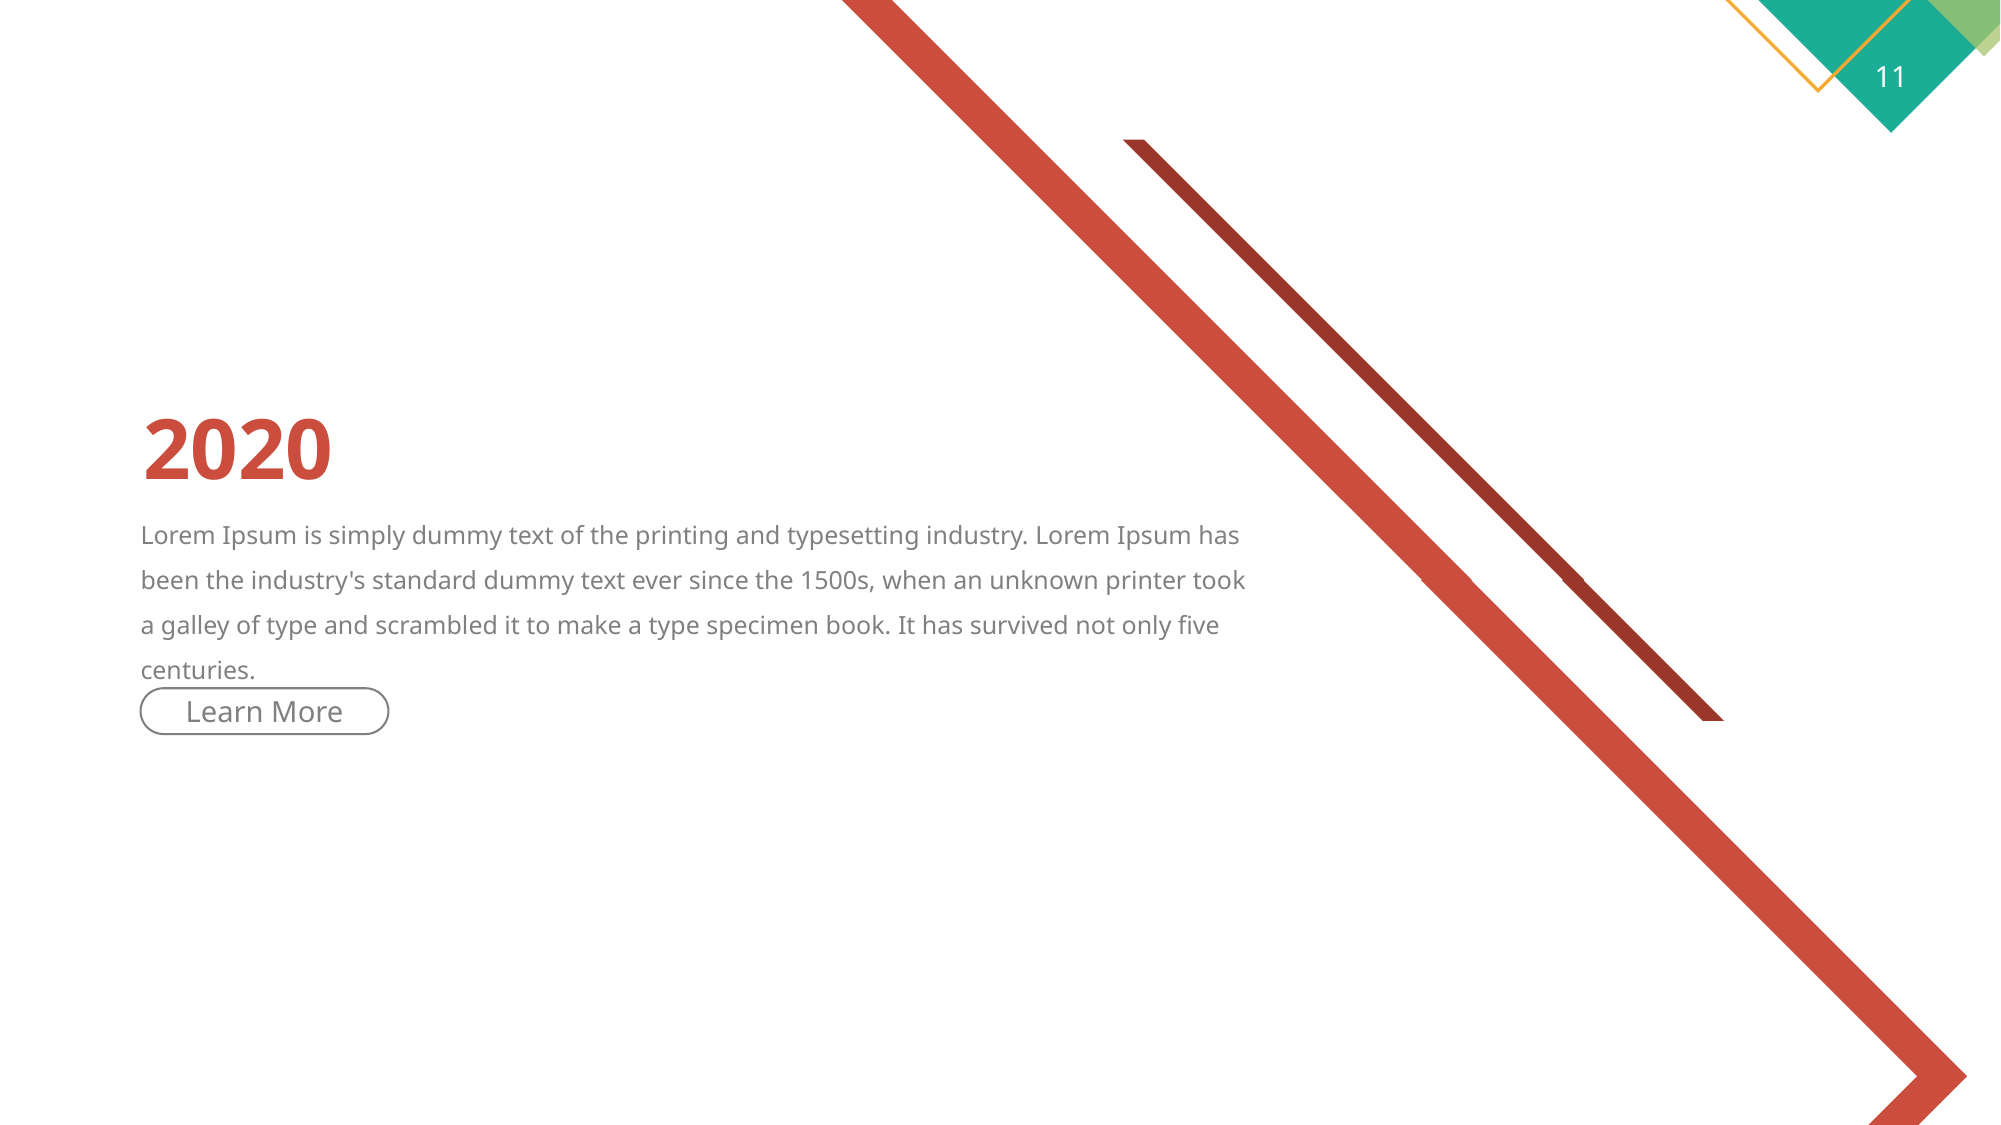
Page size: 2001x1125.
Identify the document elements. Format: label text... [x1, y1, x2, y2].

text_box [840, 0, 931, 91]
text_box Lorem Ipsum is simply dummy text of the printing and typesetting industry. Lorem Ipsum has been the industry's standard dummy text ever since the 1500s, when an unknown printer took a galley of type and scrambled it to make a type specimen book. It has survived not only five centuries. [140, 504, 931, 685]
picture [931, 0, 2000, 1125]
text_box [140, 685, 389, 737]
text_box 2020 [128, 388, 349, 504]
